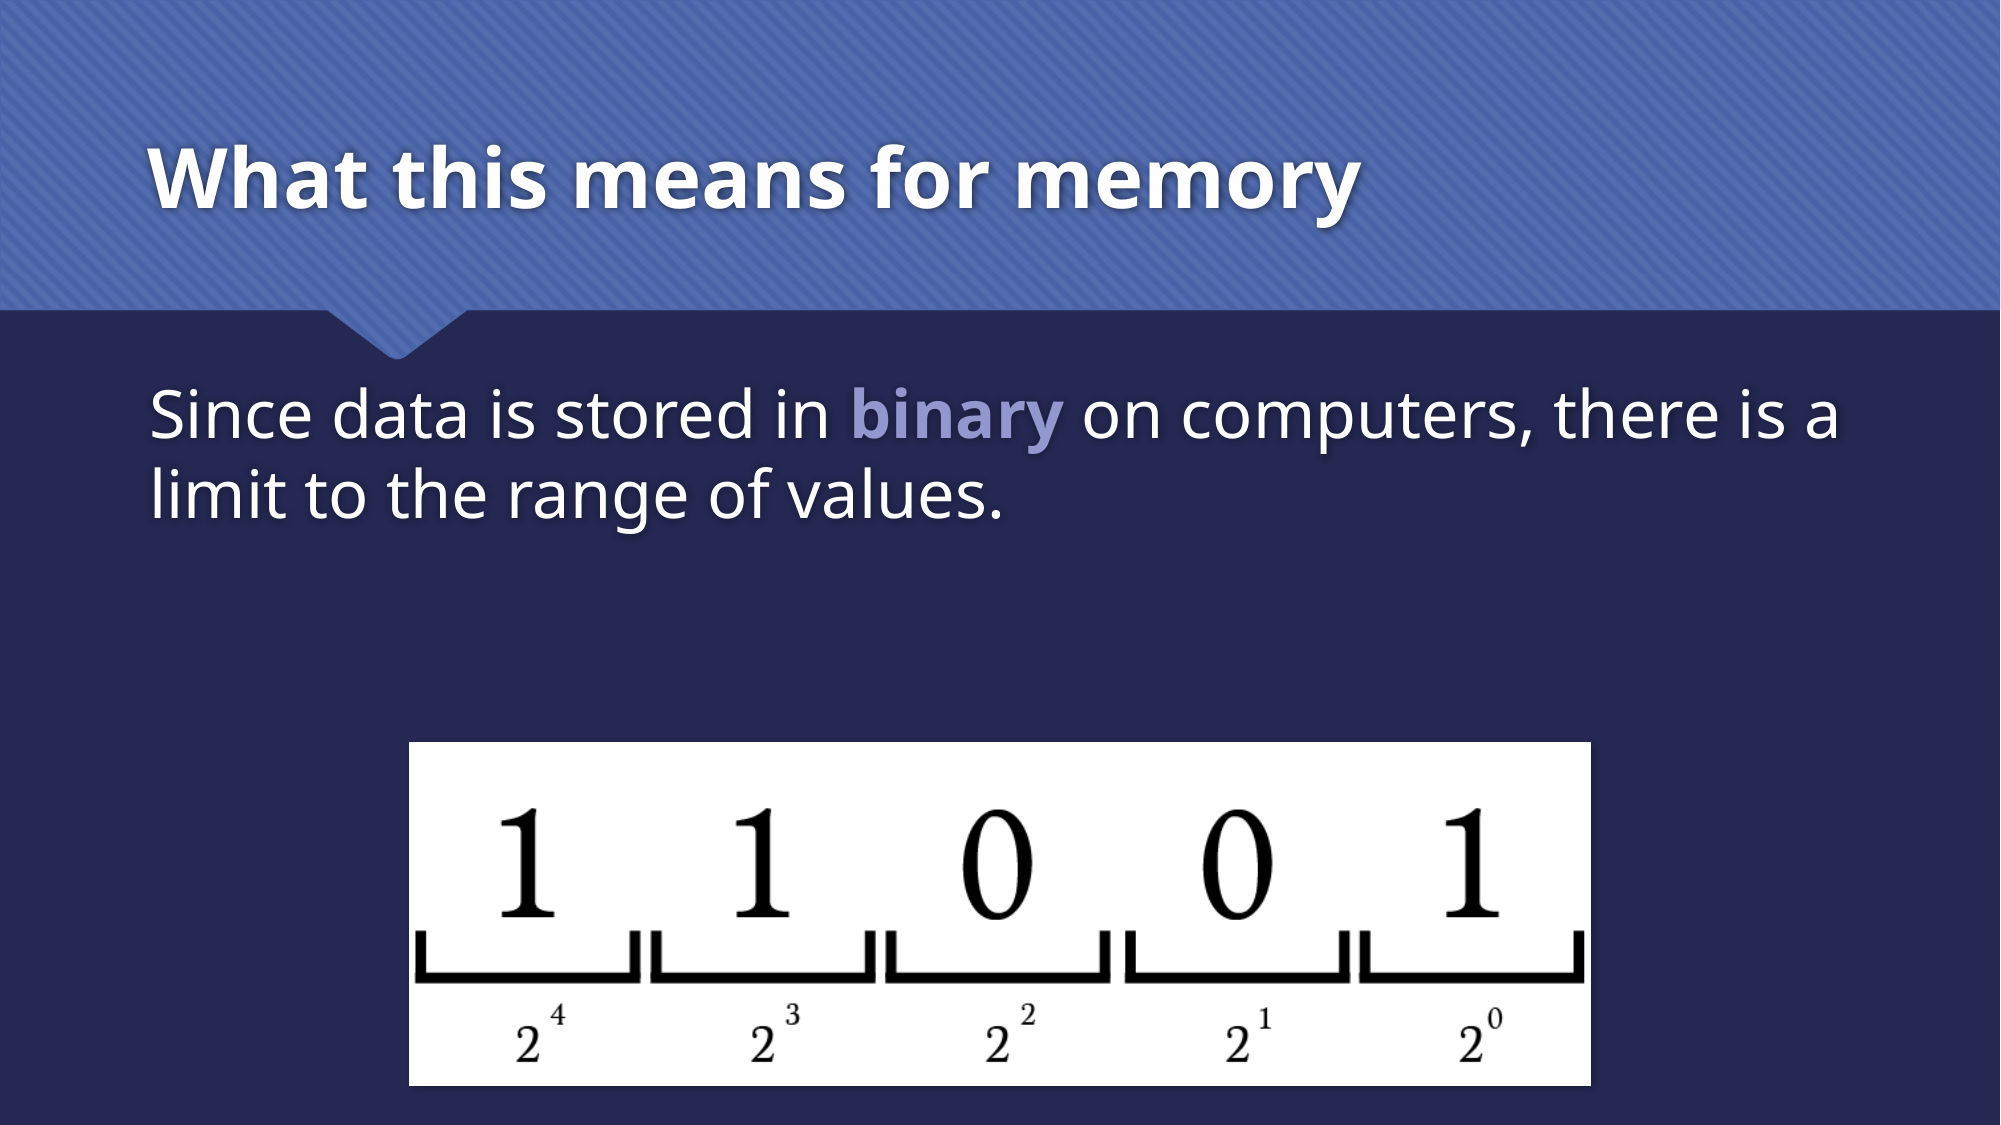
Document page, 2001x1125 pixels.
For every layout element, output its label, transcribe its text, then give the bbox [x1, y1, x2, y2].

picture [409, 741, 1591, 1086]
title What this means for memory [132, 73, 1868, 233]
